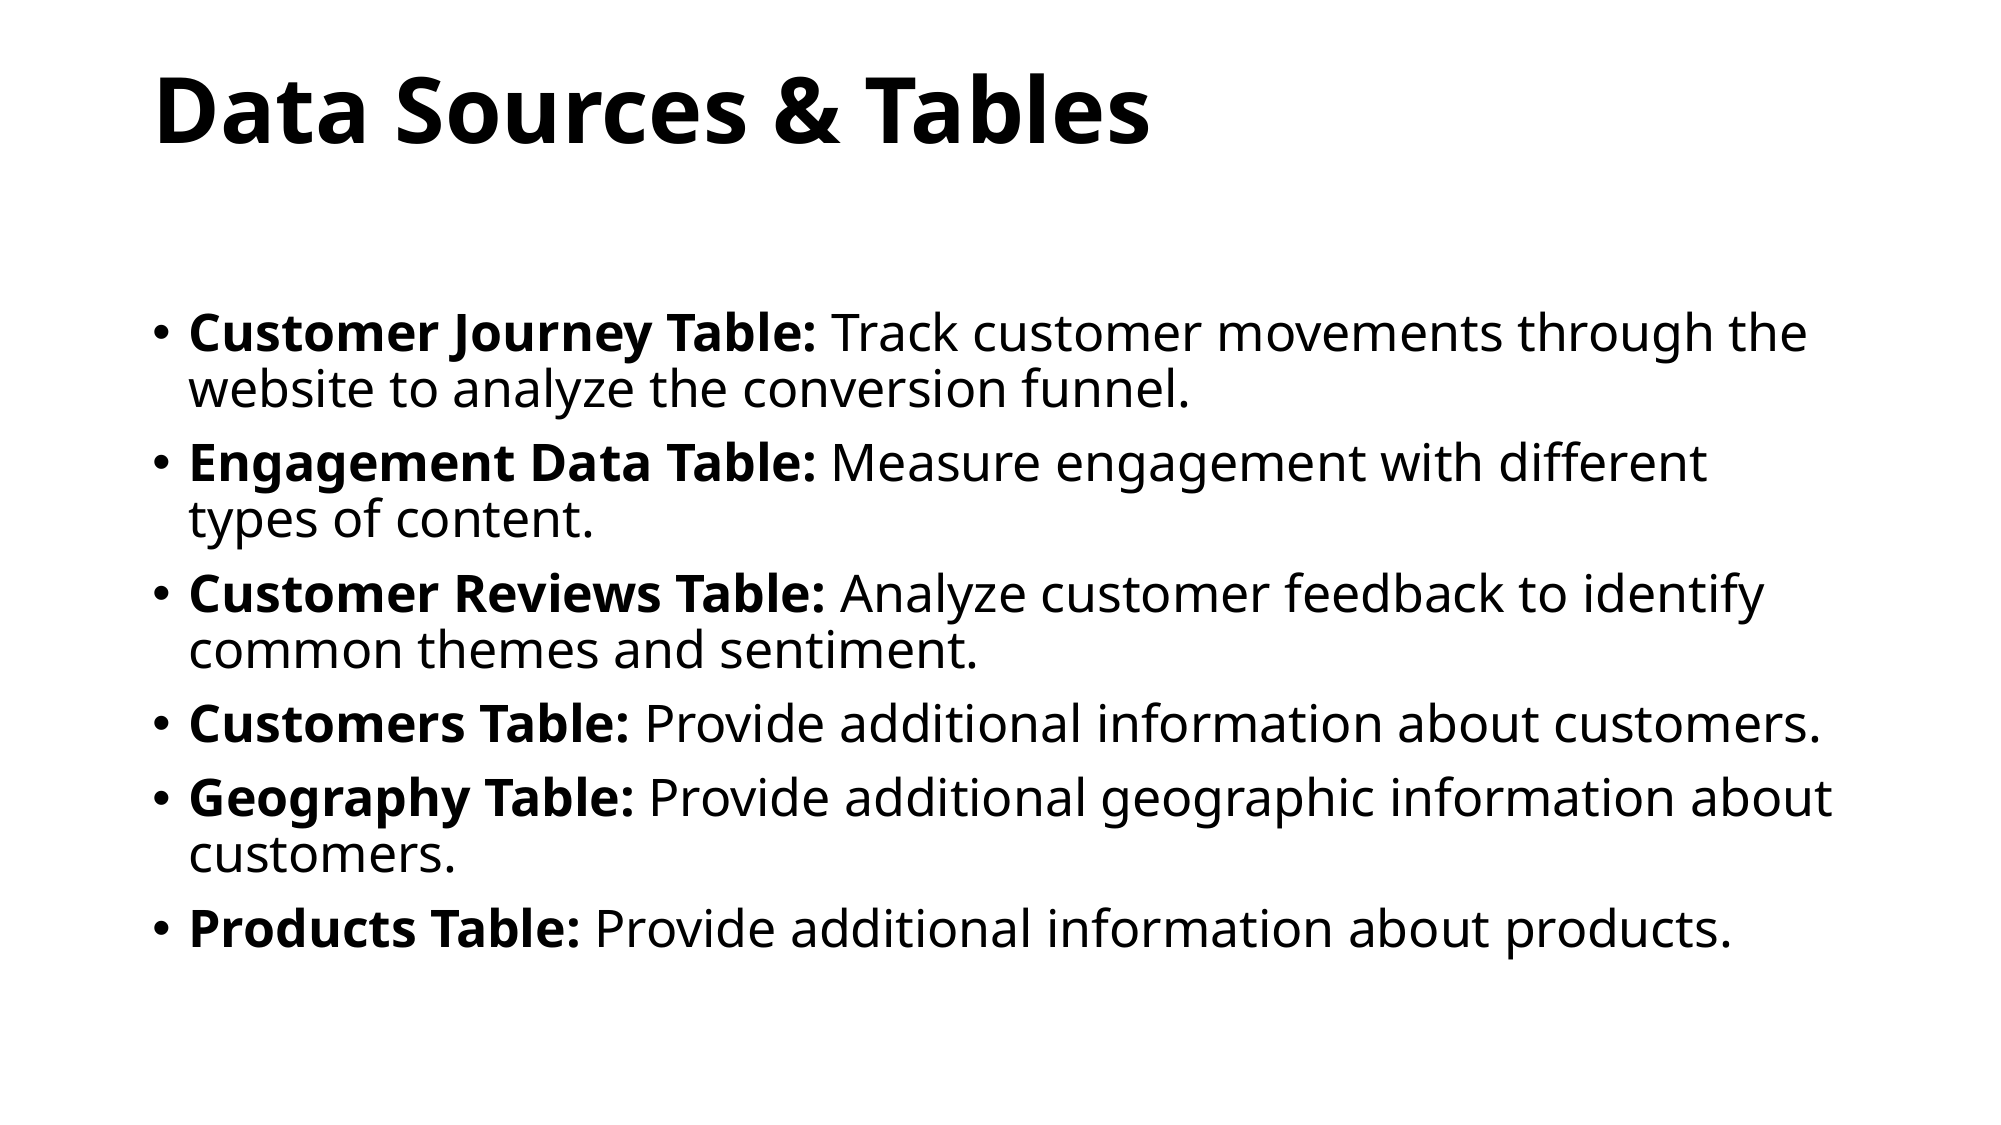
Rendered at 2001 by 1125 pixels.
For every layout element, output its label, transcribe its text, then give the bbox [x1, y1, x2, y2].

title Data Sources & Tables [137, 59, 1863, 278]
list Customer Journey Table: Track customer movements through the website to analyze the conversion funnel. Engagement Data Table: Measure engagement with different types of content. Customer Reviews Table: Analyze customer feedback to identify common themes and sentiment. Customers Table: Provide additional information about customers. Geography Table: Provide additional geographic information about customers. Products Table: Provide additional information about products. [137, 299, 1863, 1014]
